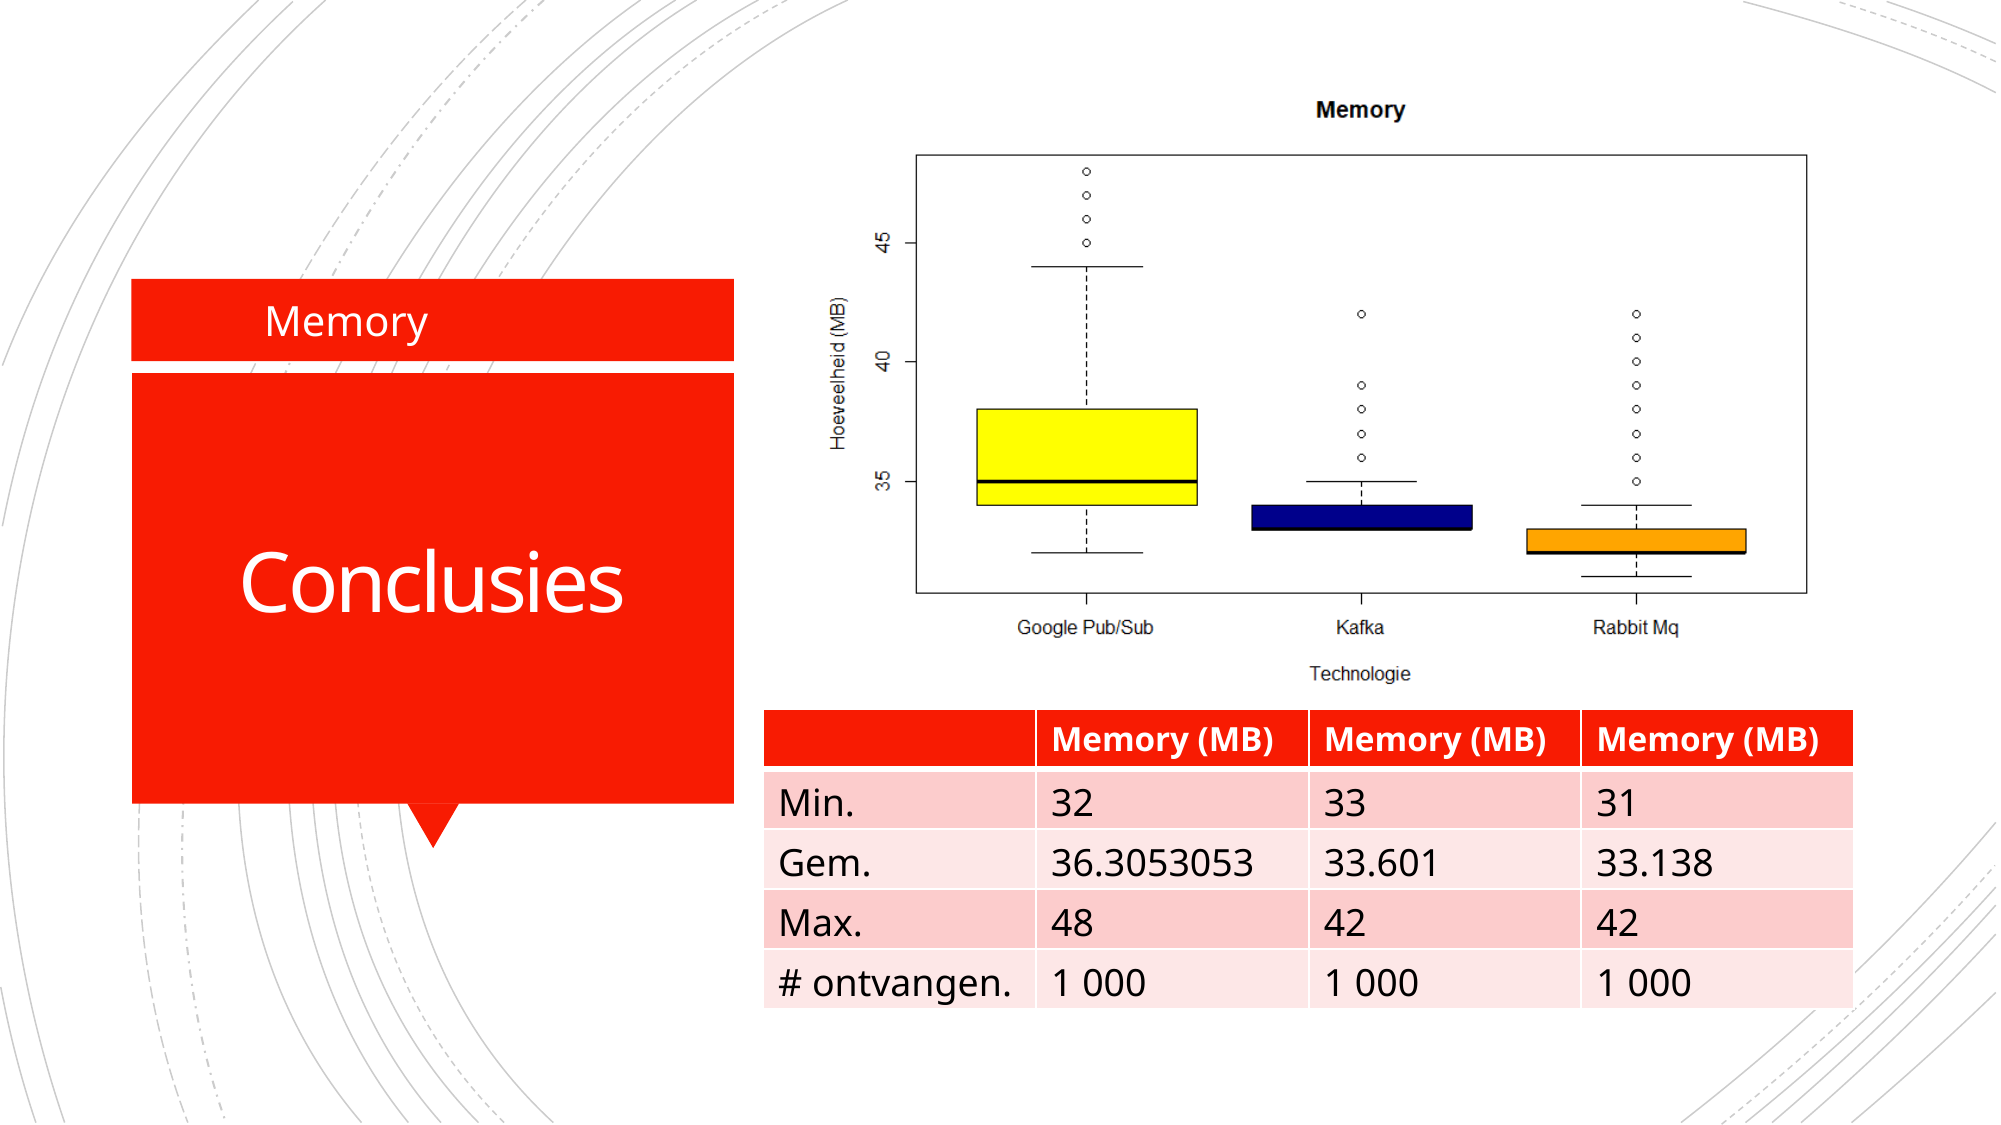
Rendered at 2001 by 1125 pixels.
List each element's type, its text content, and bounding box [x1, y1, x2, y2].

table_cell 33 [1310, 772, 1580, 828]
table_cell 1 000 [1310, 950, 1580, 1008]
table_header [764, 710, 1035, 766]
table_cell # ontvangen. [764, 950, 1035, 1008]
text_box Memory [249, 287, 454, 353]
table_cell 48 [1037, 890, 1308, 948]
title Conclusies [145, 385, 720, 789]
table_cell 32 [1037, 772, 1308, 828]
table_header Memory (MB) [1310, 710, 1580, 766]
table_header Memory (MB) [1582, 710, 1853, 766]
table_cell Max. [764, 890, 1035, 948]
table_cell 33.138 [1582, 830, 1853, 888]
table_cell 1 000 [1037, 950, 1308, 1008]
table_header Memory (MB) [1037, 710, 1308, 766]
table_cell 42 [1310, 890, 1580, 948]
table_cell 33.601 [1310, 830, 1580, 888]
table_cell 36.3053053 [1037, 830, 1308, 888]
picture [823, 61, 1855, 710]
table_cell 1 000 [1582, 950, 1853, 1008]
table_cell 42 [1582, 890, 1853, 948]
table_cell Min. [764, 772, 1035, 828]
table_cell 31 [1582, 772, 1853, 828]
table_cell Gem. [764, 830, 1035, 888]
